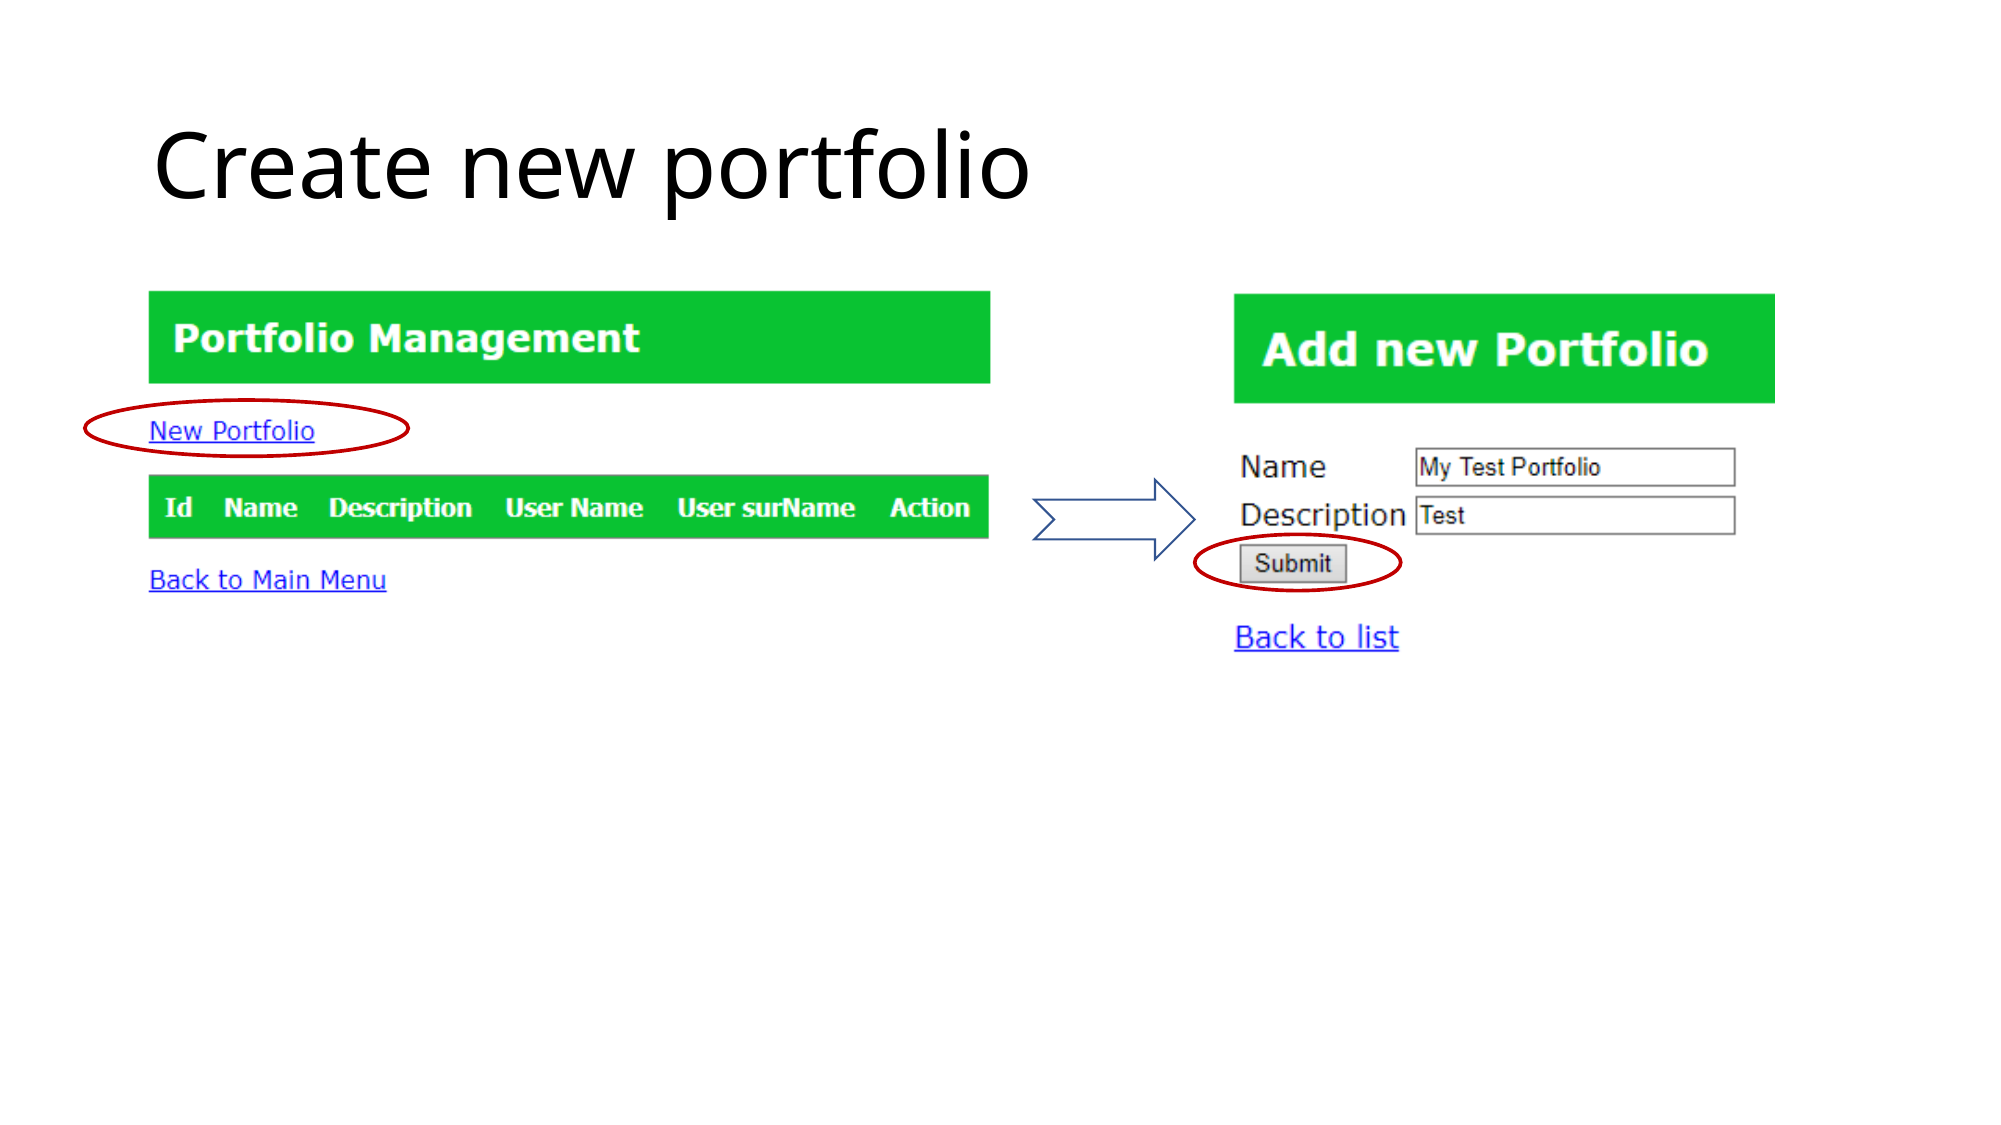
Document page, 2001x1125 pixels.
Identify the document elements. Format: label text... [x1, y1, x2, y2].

text_box [1193, 540, 1229, 585]
title Create new portfolio [137, 59, 1863, 278]
picture [146, 285, 1000, 754]
text_box [1031, 477, 1197, 562]
text_box [83, 405, 146, 452]
picture [1229, 285, 1775, 730]
